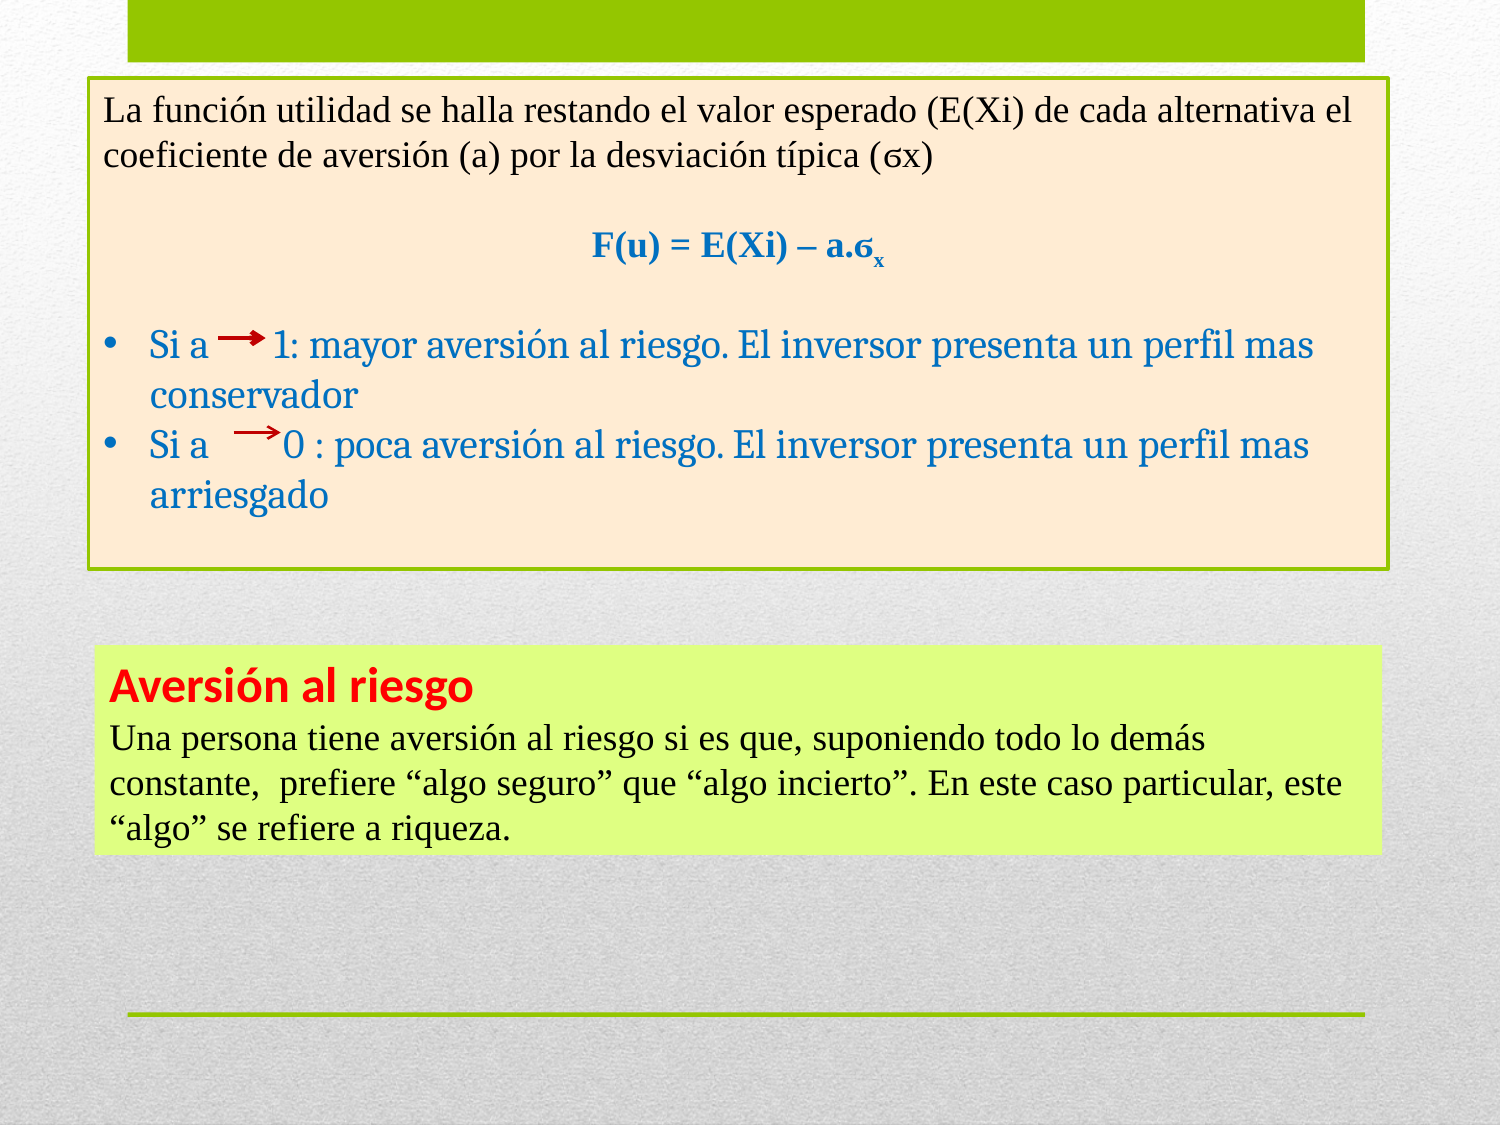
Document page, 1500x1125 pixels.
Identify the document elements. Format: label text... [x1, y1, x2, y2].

text_box Aversión al riesgo Una persona tiene aversión al riesgo si es que, suponiendo todo lo demás constante, prefiere “algo seguro” que “algo incierto”. En este caso particular, este “algo” se refiere a riqueza. [94, 645, 1383, 855]
text_box La función utilidad se halla restando el valor esperado (E(Xi) de cada alternativa el coeficiente de aversión (a) por la desviación típica (ϭx) F(u) = E(Xi) – a.ϭx Si a 1: mayor aversión al riesgo. El inversor presenta un perfil mas conservador Si a 0 : poca aversión al riesgo. El inversor presenta un perfil mas arriesgado [87, 76, 1390, 571]
